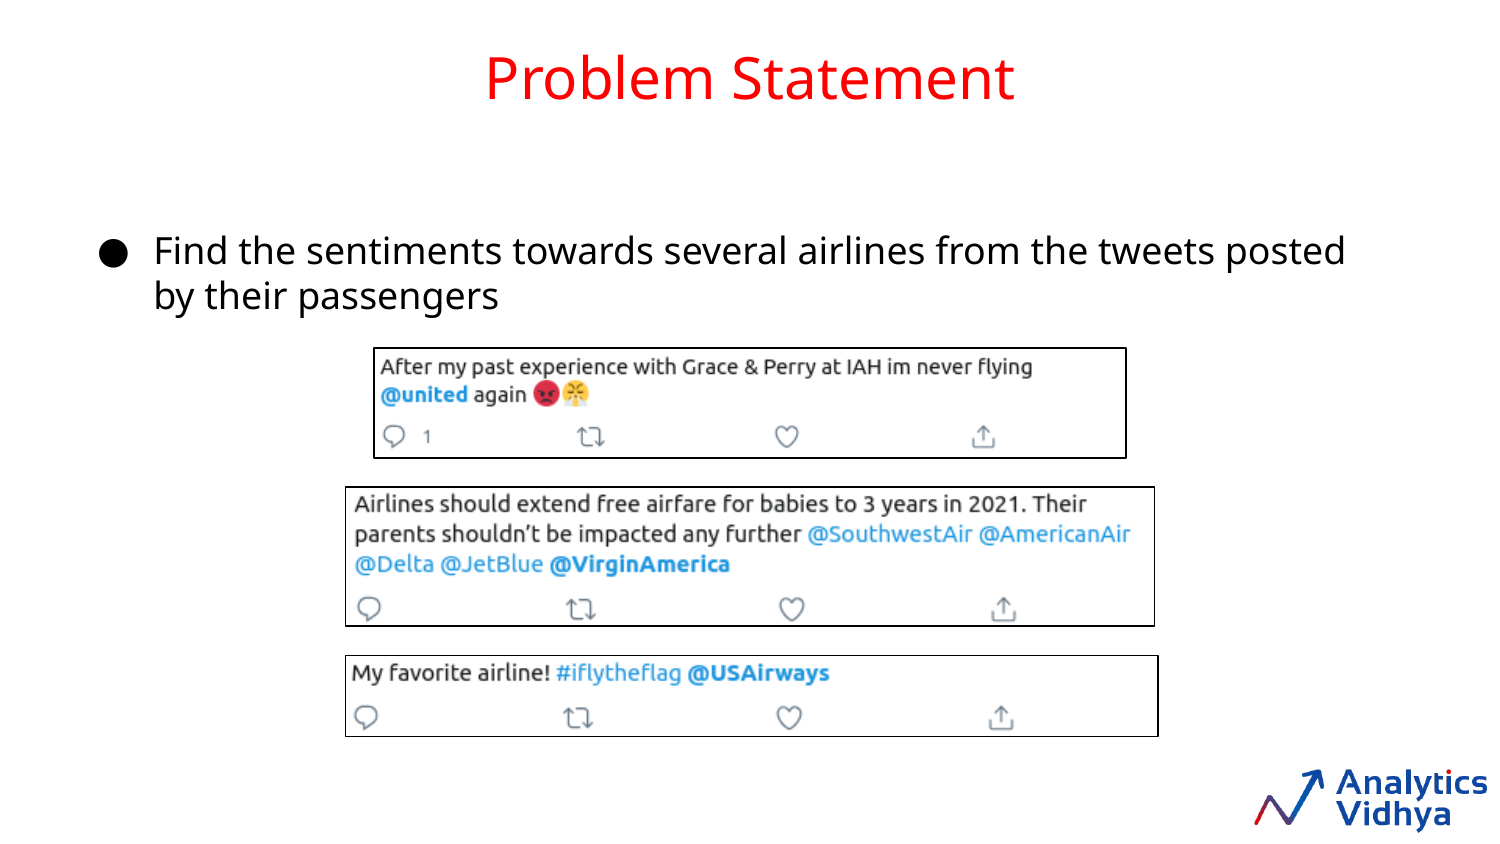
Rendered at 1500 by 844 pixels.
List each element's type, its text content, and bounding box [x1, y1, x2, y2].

picture [374, 348, 1126, 458]
picture [345, 487, 1155, 626]
text_box Find the sentiments towards several airlines from the tweets posted by their passengers [63, 211, 1369, 362]
picture [1233, 757, 1500, 844]
picture [345, 655, 1158, 736]
text_box Problem Statement [0, 35, 1500, 124]
